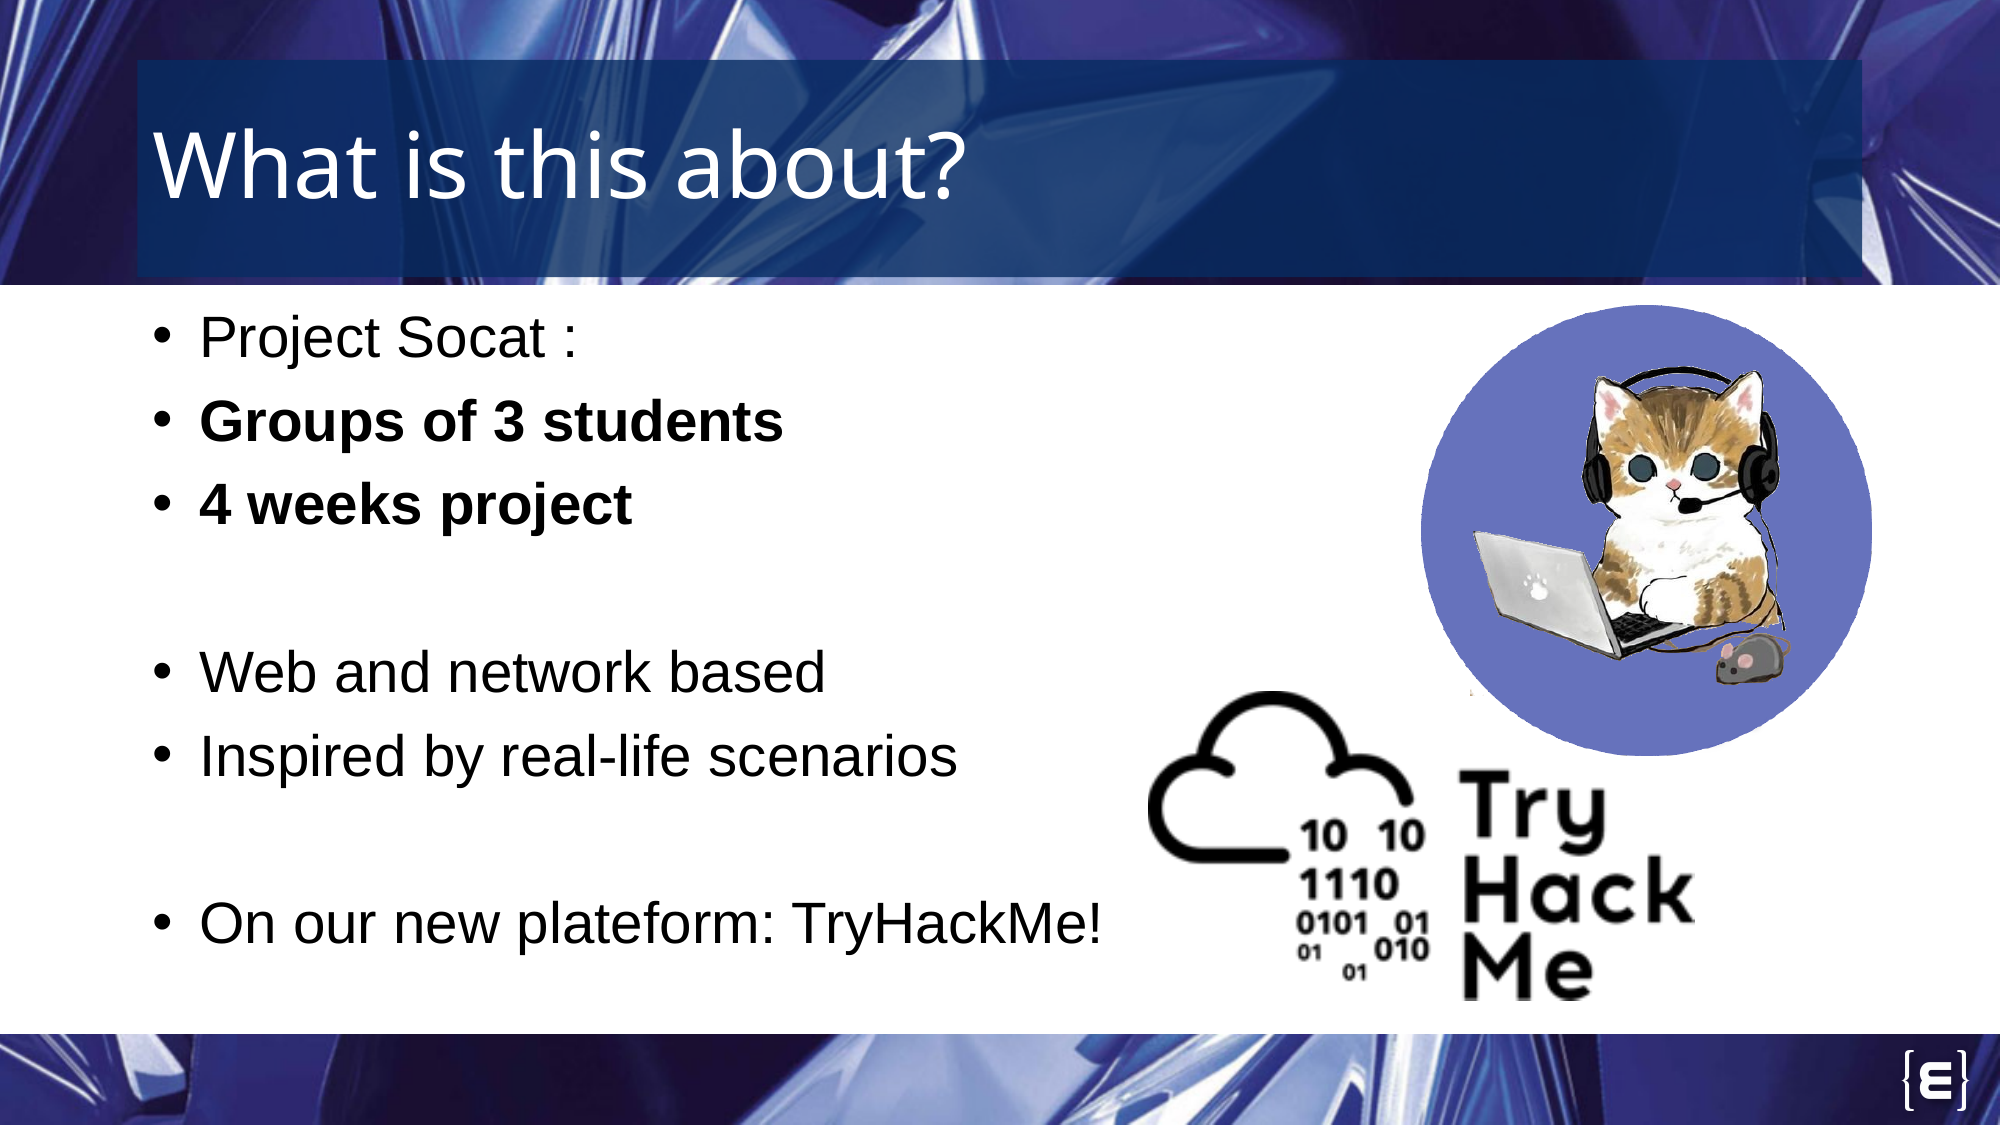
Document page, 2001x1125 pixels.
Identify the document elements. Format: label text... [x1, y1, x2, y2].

picture [1147, 305, 1873, 1002]
picture [0, 0, 2000, 285]
picture [0, 1034, 2000, 1125]
text_box What is this about? [137, 59, 1863, 278]
text_box Project Socat : Groups of 3 students 4 weeks project Web and network based Inspired by real-life scenarios On our new plateform: TryHackMe! [137, 299, 1273, 1014]
